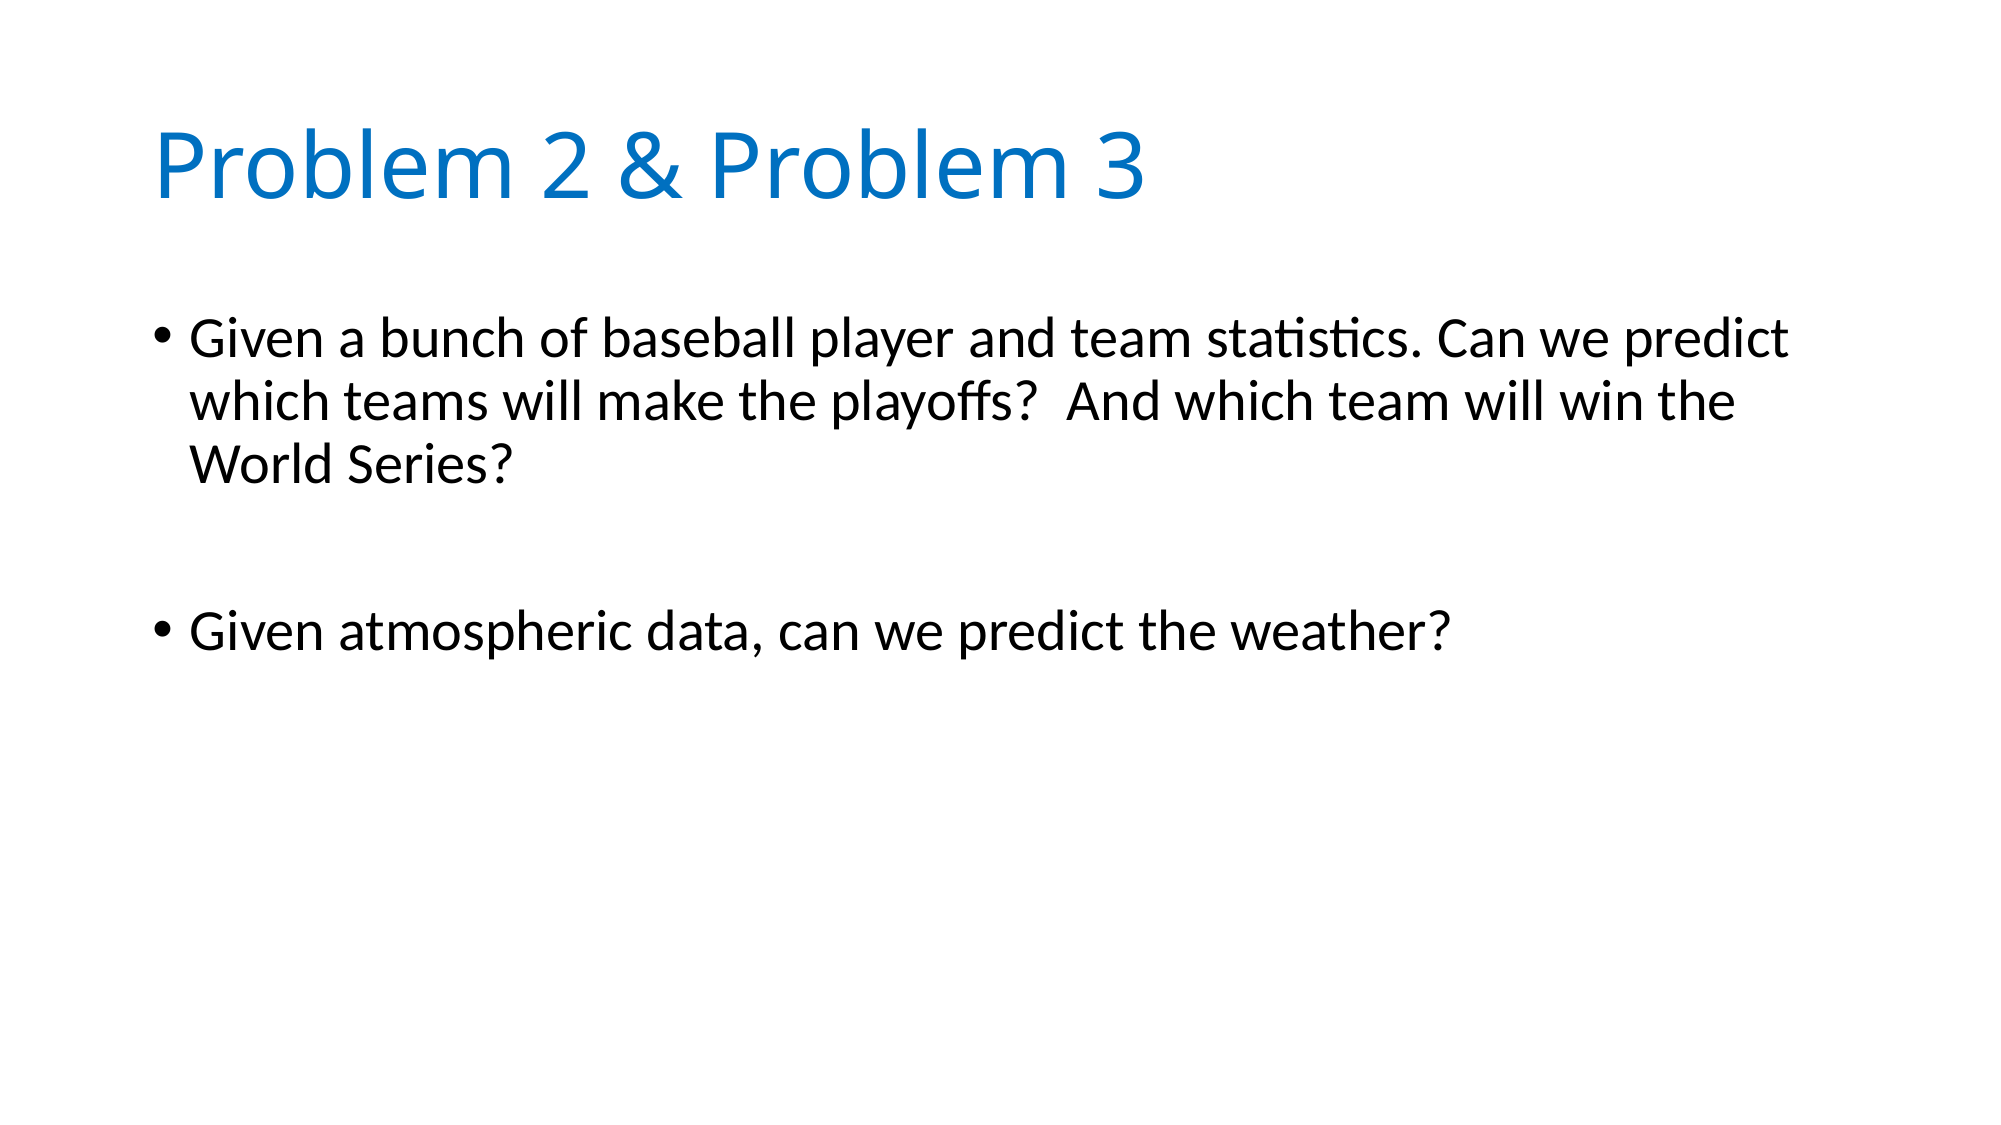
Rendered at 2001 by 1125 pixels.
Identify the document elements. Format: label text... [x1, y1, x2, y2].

list Given a bunch of baseball player and team statistics. Can we predict which teams will make the playoffs? And which team will win the World Series? Given atmospheric data, can we predict the weather? [137, 299, 1863, 1014]
title Problem 2 & Problem 3 [137, 59, 1863, 278]
